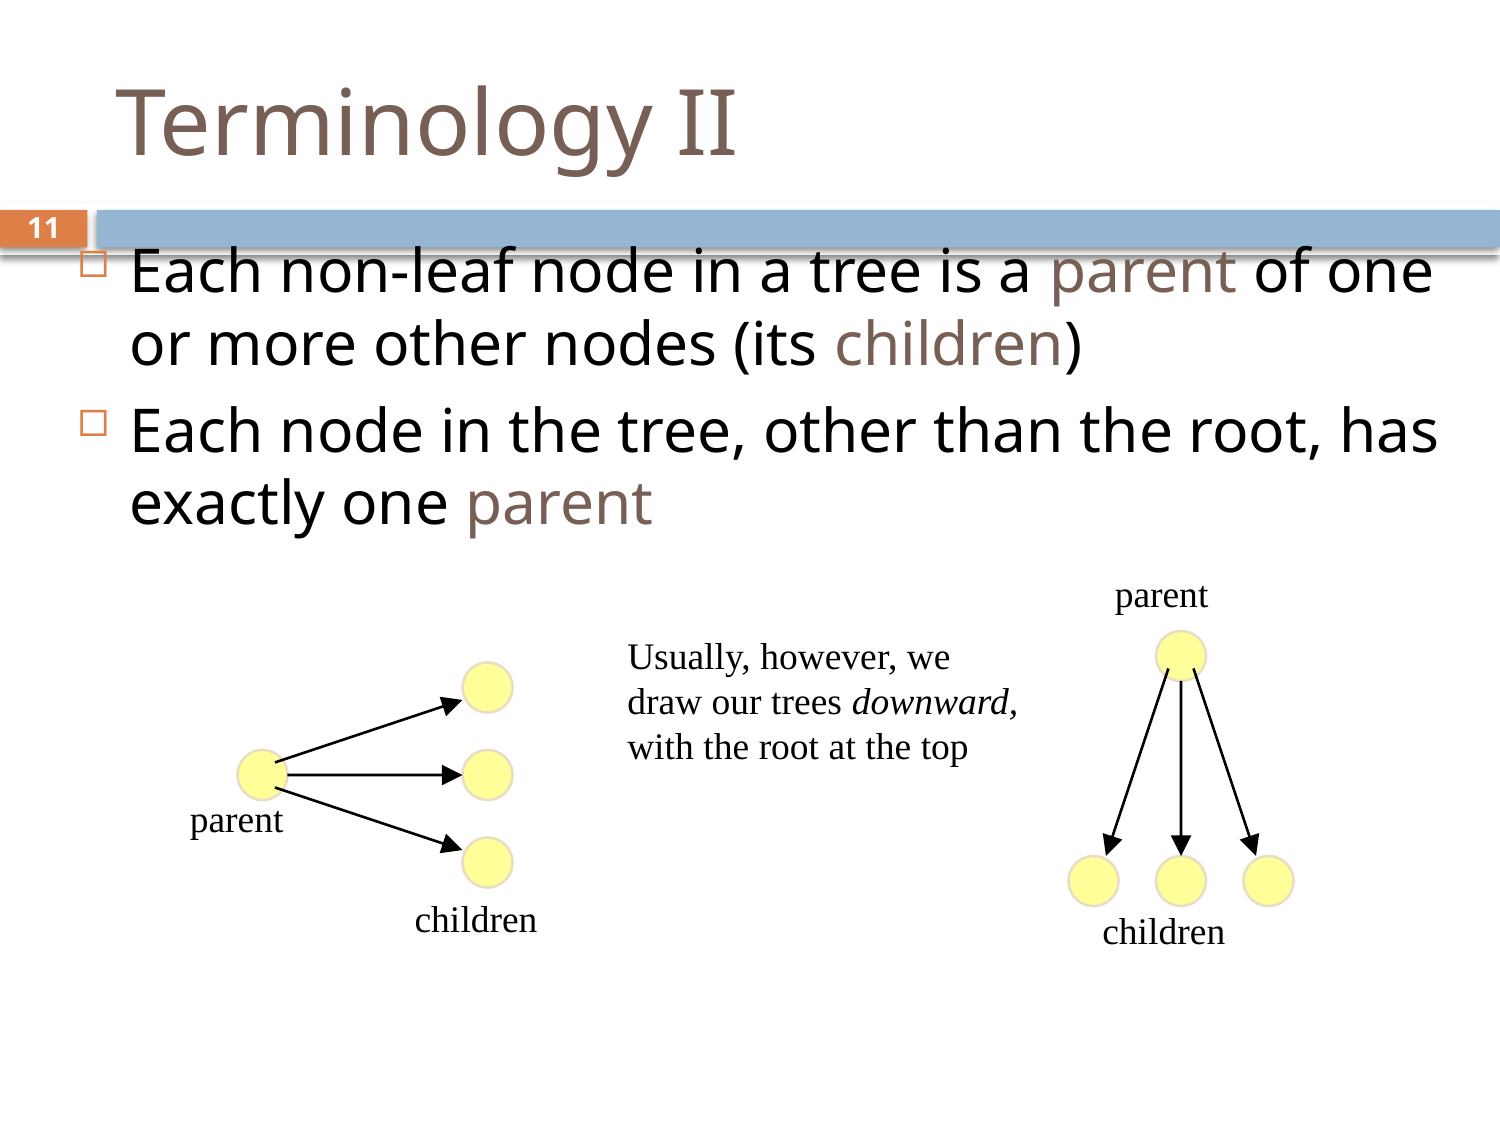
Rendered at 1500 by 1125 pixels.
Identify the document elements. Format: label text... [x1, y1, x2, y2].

text_box Usually, however, we draw our trees downward, with the root at the top [612, 624, 1038, 775]
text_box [174, 662, 613, 963]
title Terminology II [100, 37, 1438, 200]
slide_number 11 [0, 208, 88, 249]
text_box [1068, 562, 1301, 976]
list Each non-leaf node in a tree is a parent of one or more other nodes (its children) Each node in the tree, other than the root, has exactly one parent [62, 224, 1469, 590]
